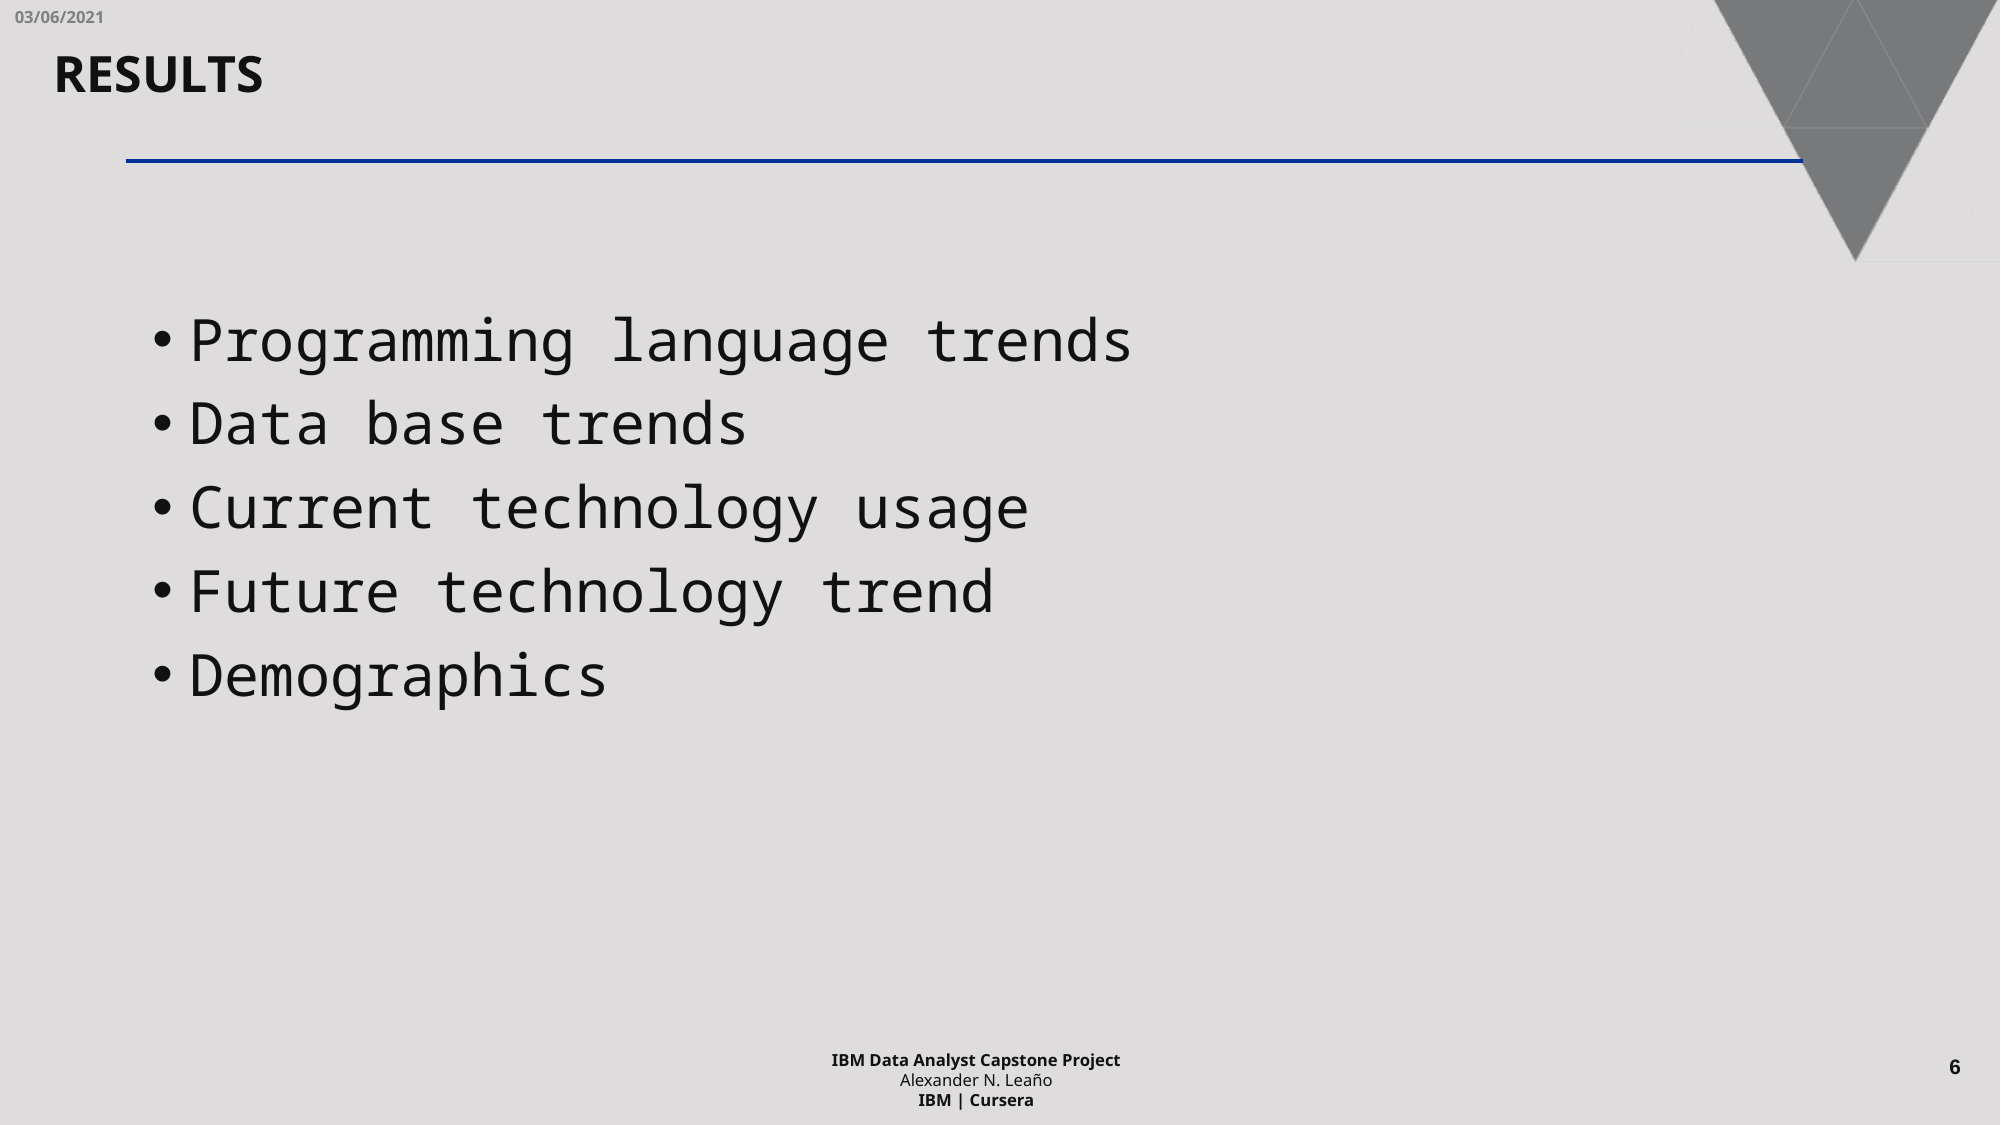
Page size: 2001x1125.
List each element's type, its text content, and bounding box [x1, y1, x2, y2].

slide_number 6 [1866, 1046, 1976, 1107]
list Programming language trends Data base trends Current technology usage Future technology trend Demographics [137, 303, 1863, 1017]
list RESULTS [53, 42, 1663, 103]
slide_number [0, 0, 219, 60]
picture [1673, 0, 1999, 275]
